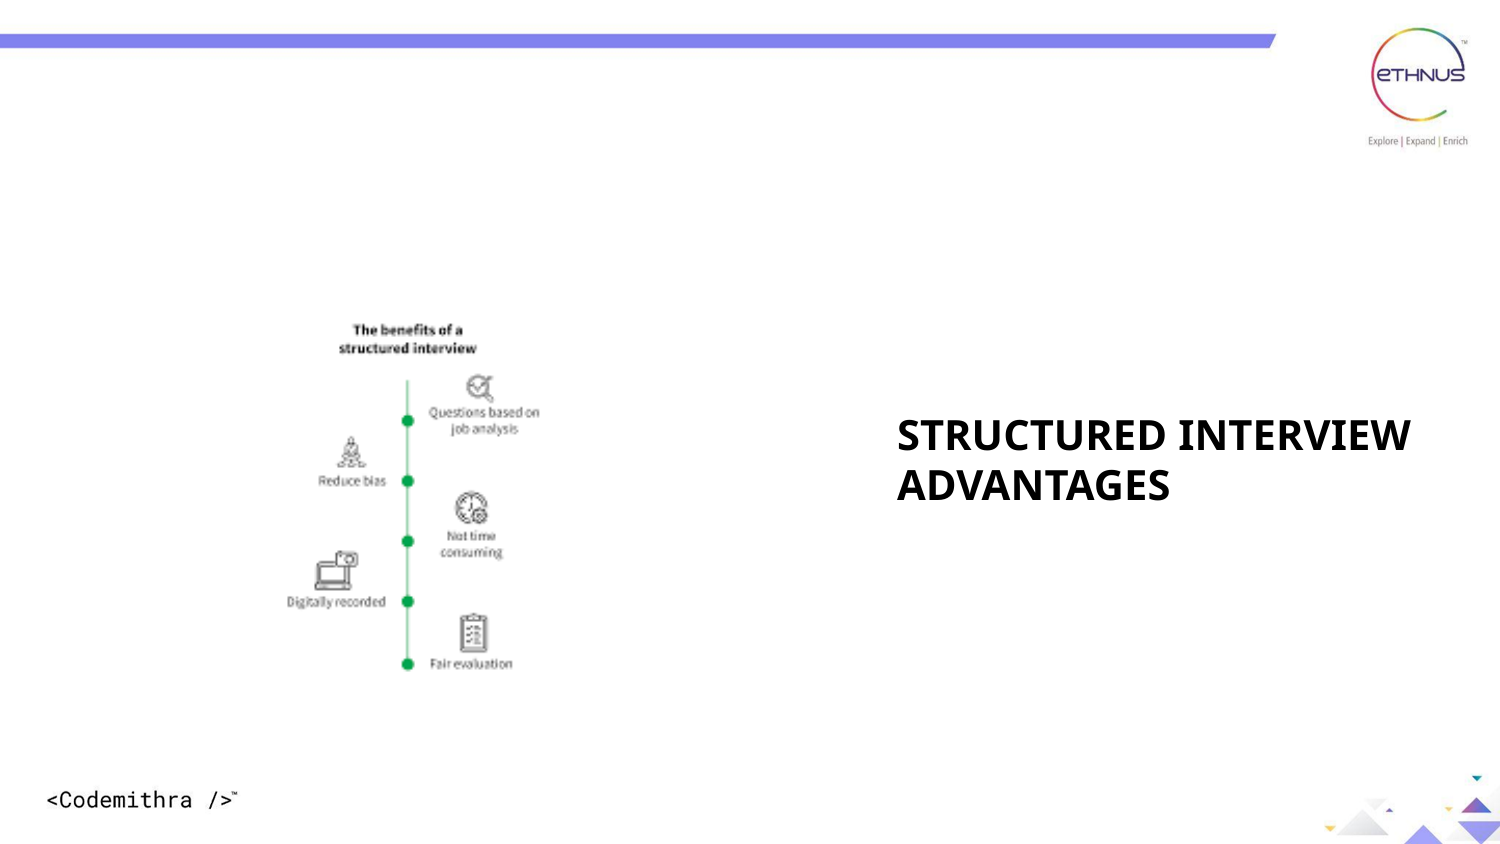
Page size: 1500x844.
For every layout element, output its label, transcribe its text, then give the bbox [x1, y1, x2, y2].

text_box STRUCTURED INTERVIEW ADVANTAGES [882, 393, 1467, 524]
picture [0, 0, 1500, 844]
